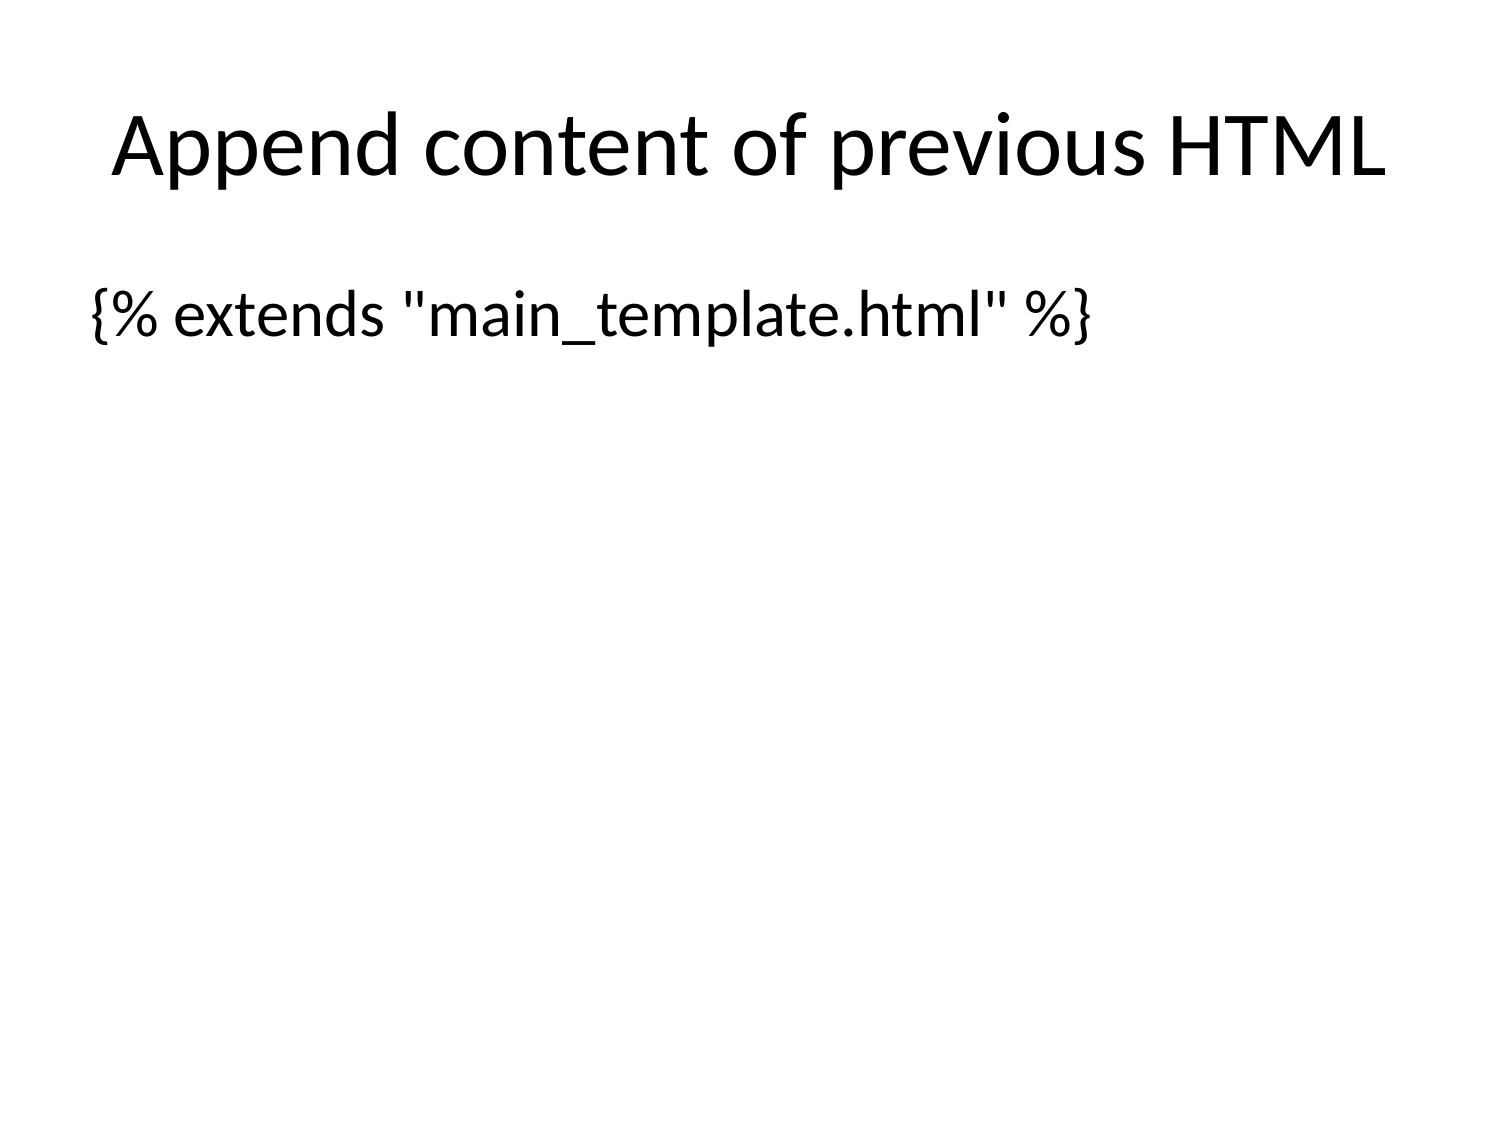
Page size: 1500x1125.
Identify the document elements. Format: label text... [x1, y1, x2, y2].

list {% extends "main_template.html" %} [75, 262, 1425, 1005]
title Append content of previous HTML [75, 45, 1425, 233]
